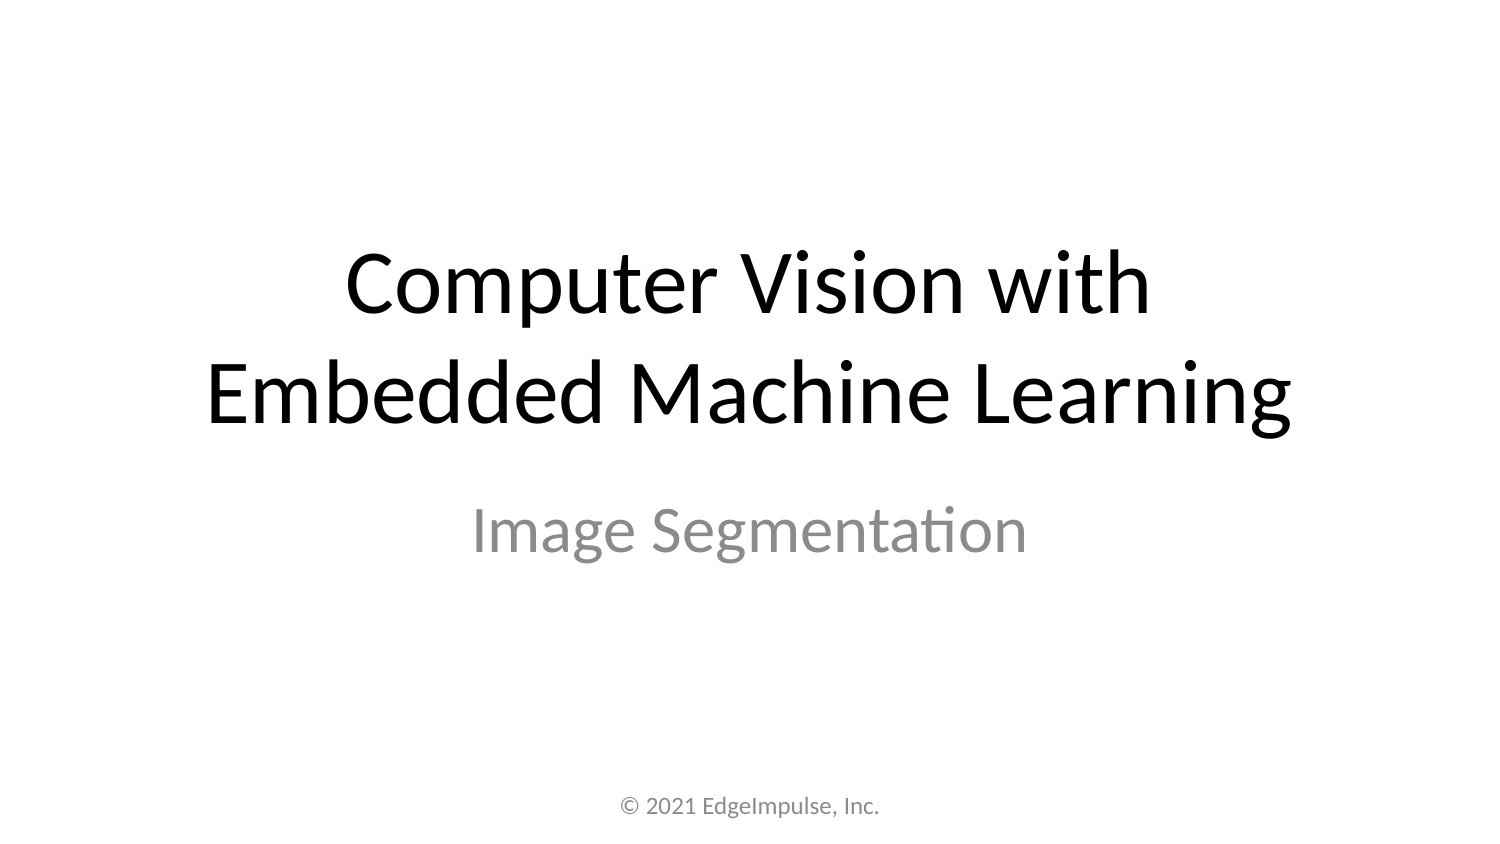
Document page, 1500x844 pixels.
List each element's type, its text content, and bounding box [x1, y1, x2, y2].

title Computer Vision with Embedded Machine Learning [171, 241, 1329, 422]
subtitle Image Segmentation [225, 478, 1275, 694]
footer © 2021 EdgeImpulse, Inc. [512, 782, 988, 827]
